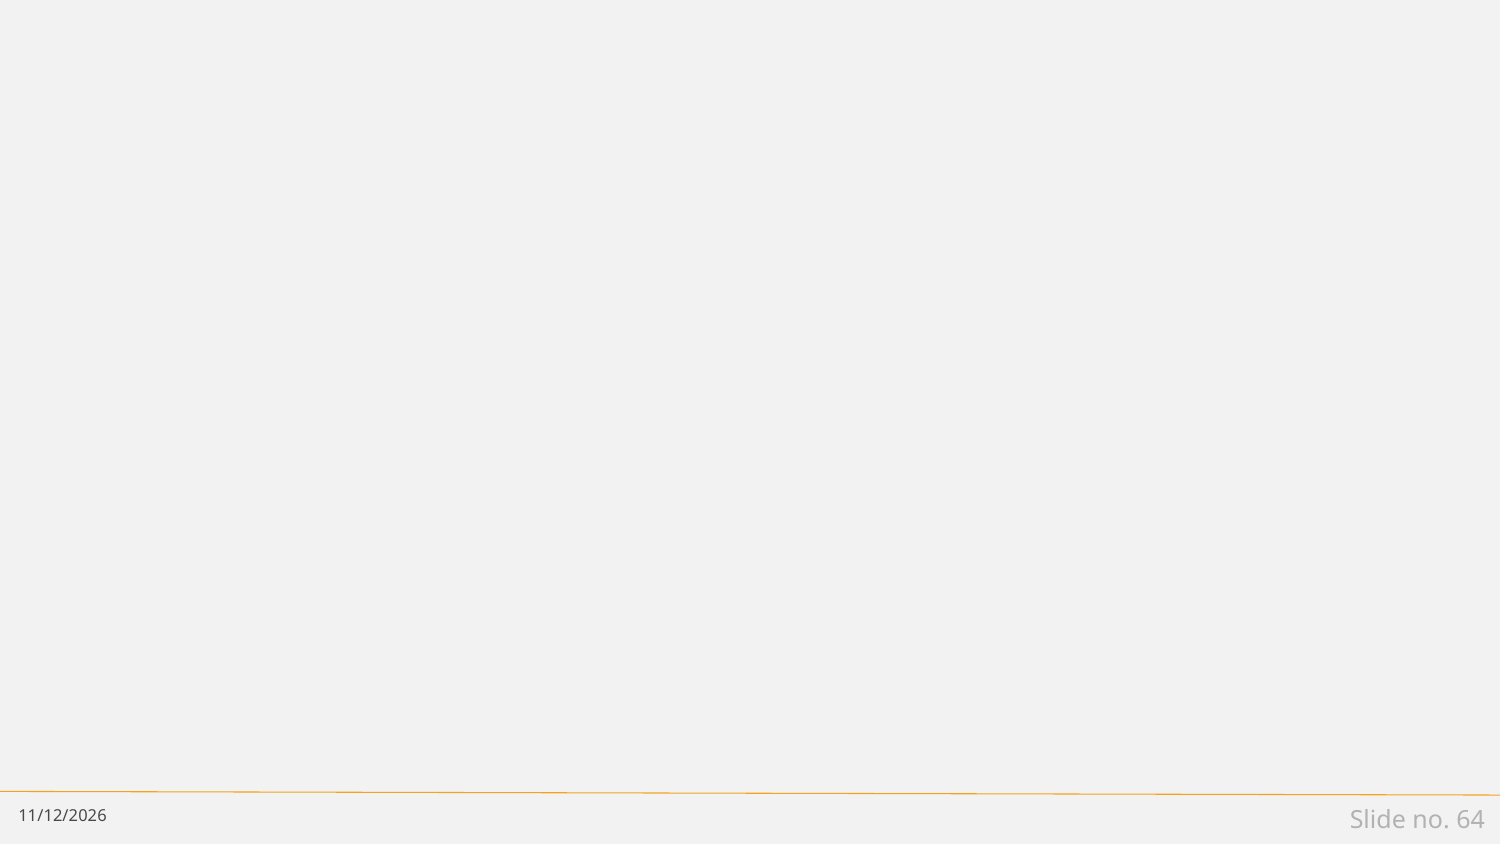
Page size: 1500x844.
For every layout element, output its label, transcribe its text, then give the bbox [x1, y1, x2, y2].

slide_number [0, 796, 122, 837]
slide_number Slide no. 64 [1162, 797, 1500, 843]
